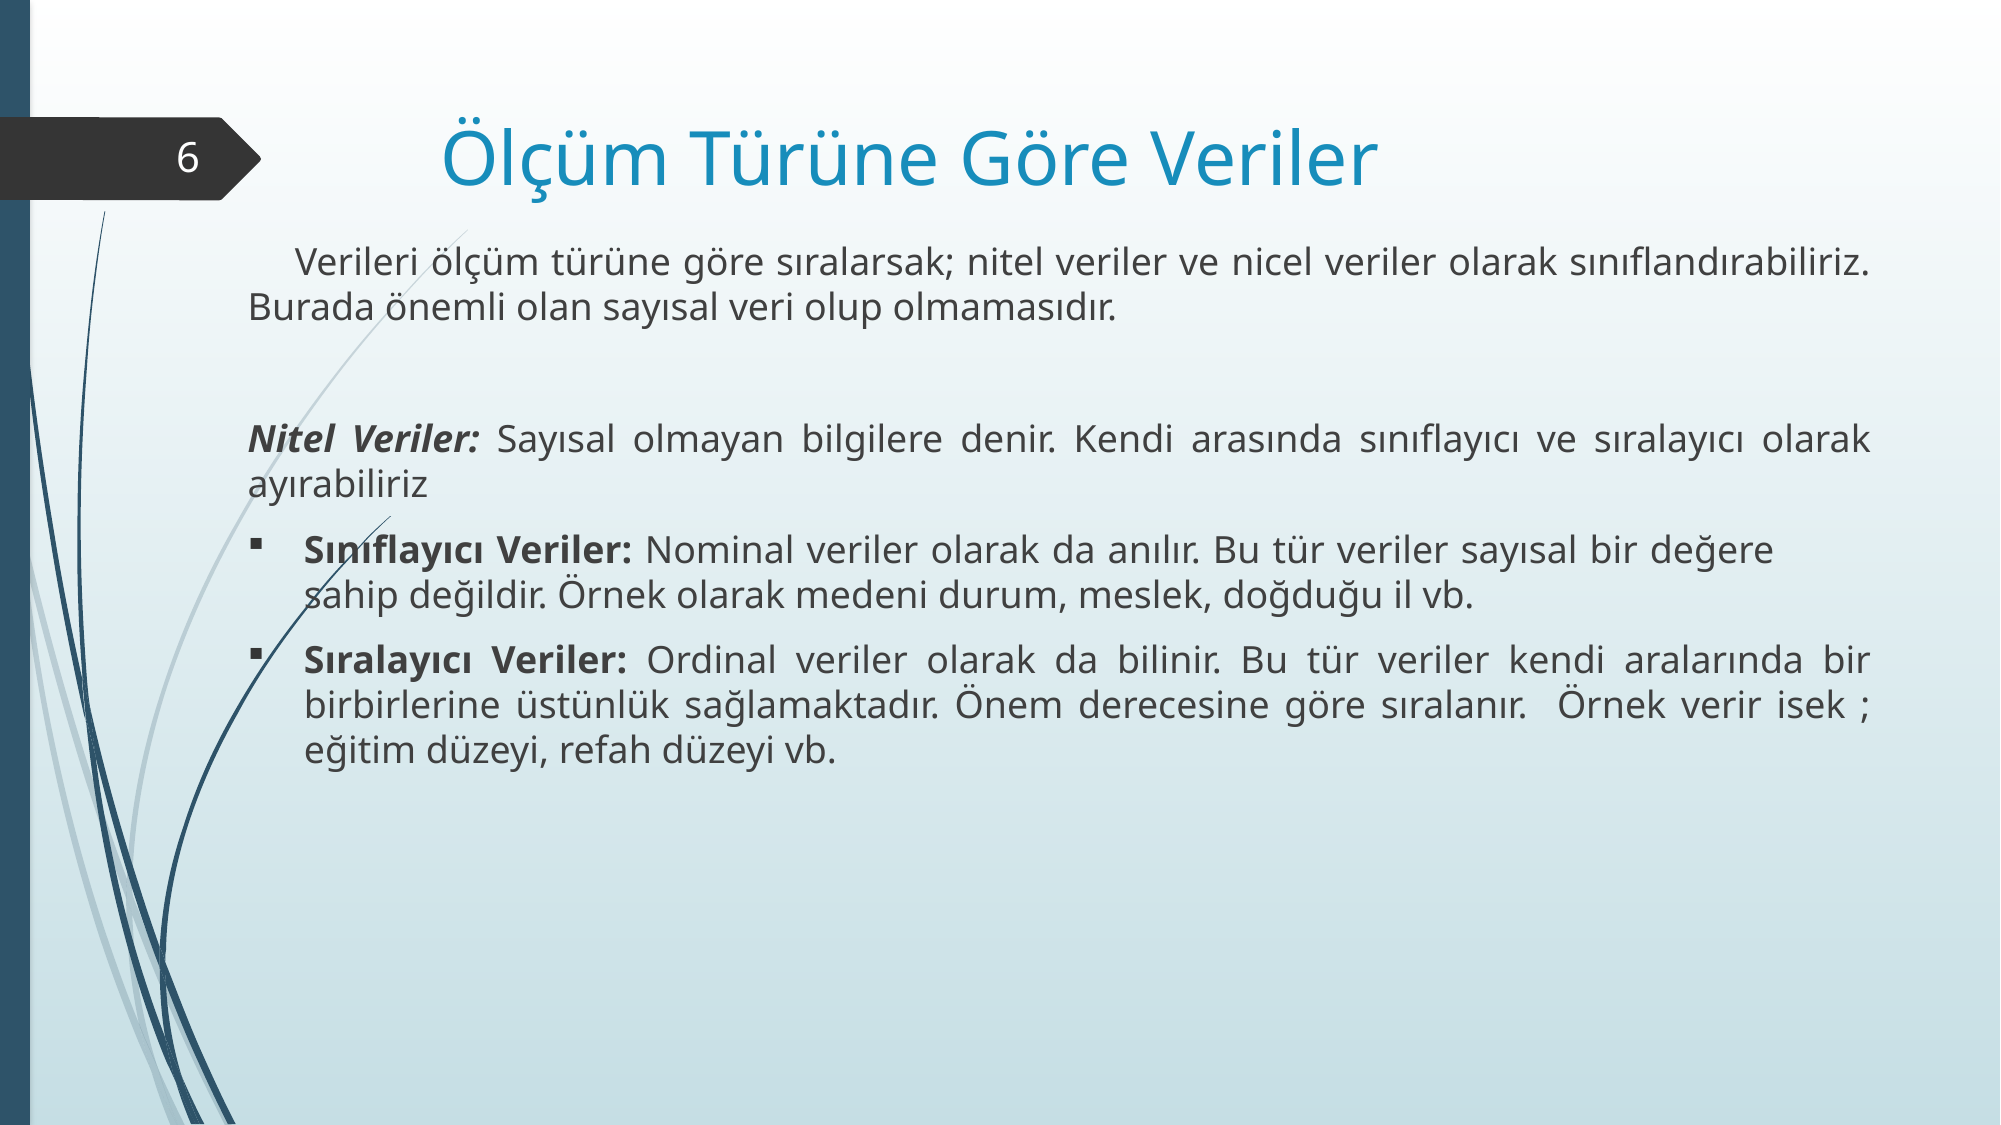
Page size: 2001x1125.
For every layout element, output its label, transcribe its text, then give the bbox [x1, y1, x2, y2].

slide_number 6 [87, 129, 216, 190]
title Ölçüm Türüne Göre Veriler [425, 102, 1888, 230]
list Verileri ölçüm türüne göre sıralarsak; nitel veriler ve nicel veriler olarak sınıflandırabiliriz. Burada önemli olan sayısal veri olup olmamasıdır. Nitel Veriler: Sayısal olmayan bilgilere denir. Kendi arasında sınıflayıcı ve sıralayıcı olarak ayırabiliriz Sınıflayıcı Veriler: Nominal veriler olarak da anılır. Bu tür veriler sayısal bir değere sahip değildir. Örnek olarak medeni durum, meslek, doğduğu il vb. Sıralayıcı Veriler: Ordinal veriler olarak da bilinir. Bu tür veriler kendi aralarında bir birbirlerine üstünlük sağlamaktadır. Önem derecesine göre sıralanır. Örnek verir isek ; eğitim düzeyi, refah düzeyi vb. [232, 230, 1888, 981]
